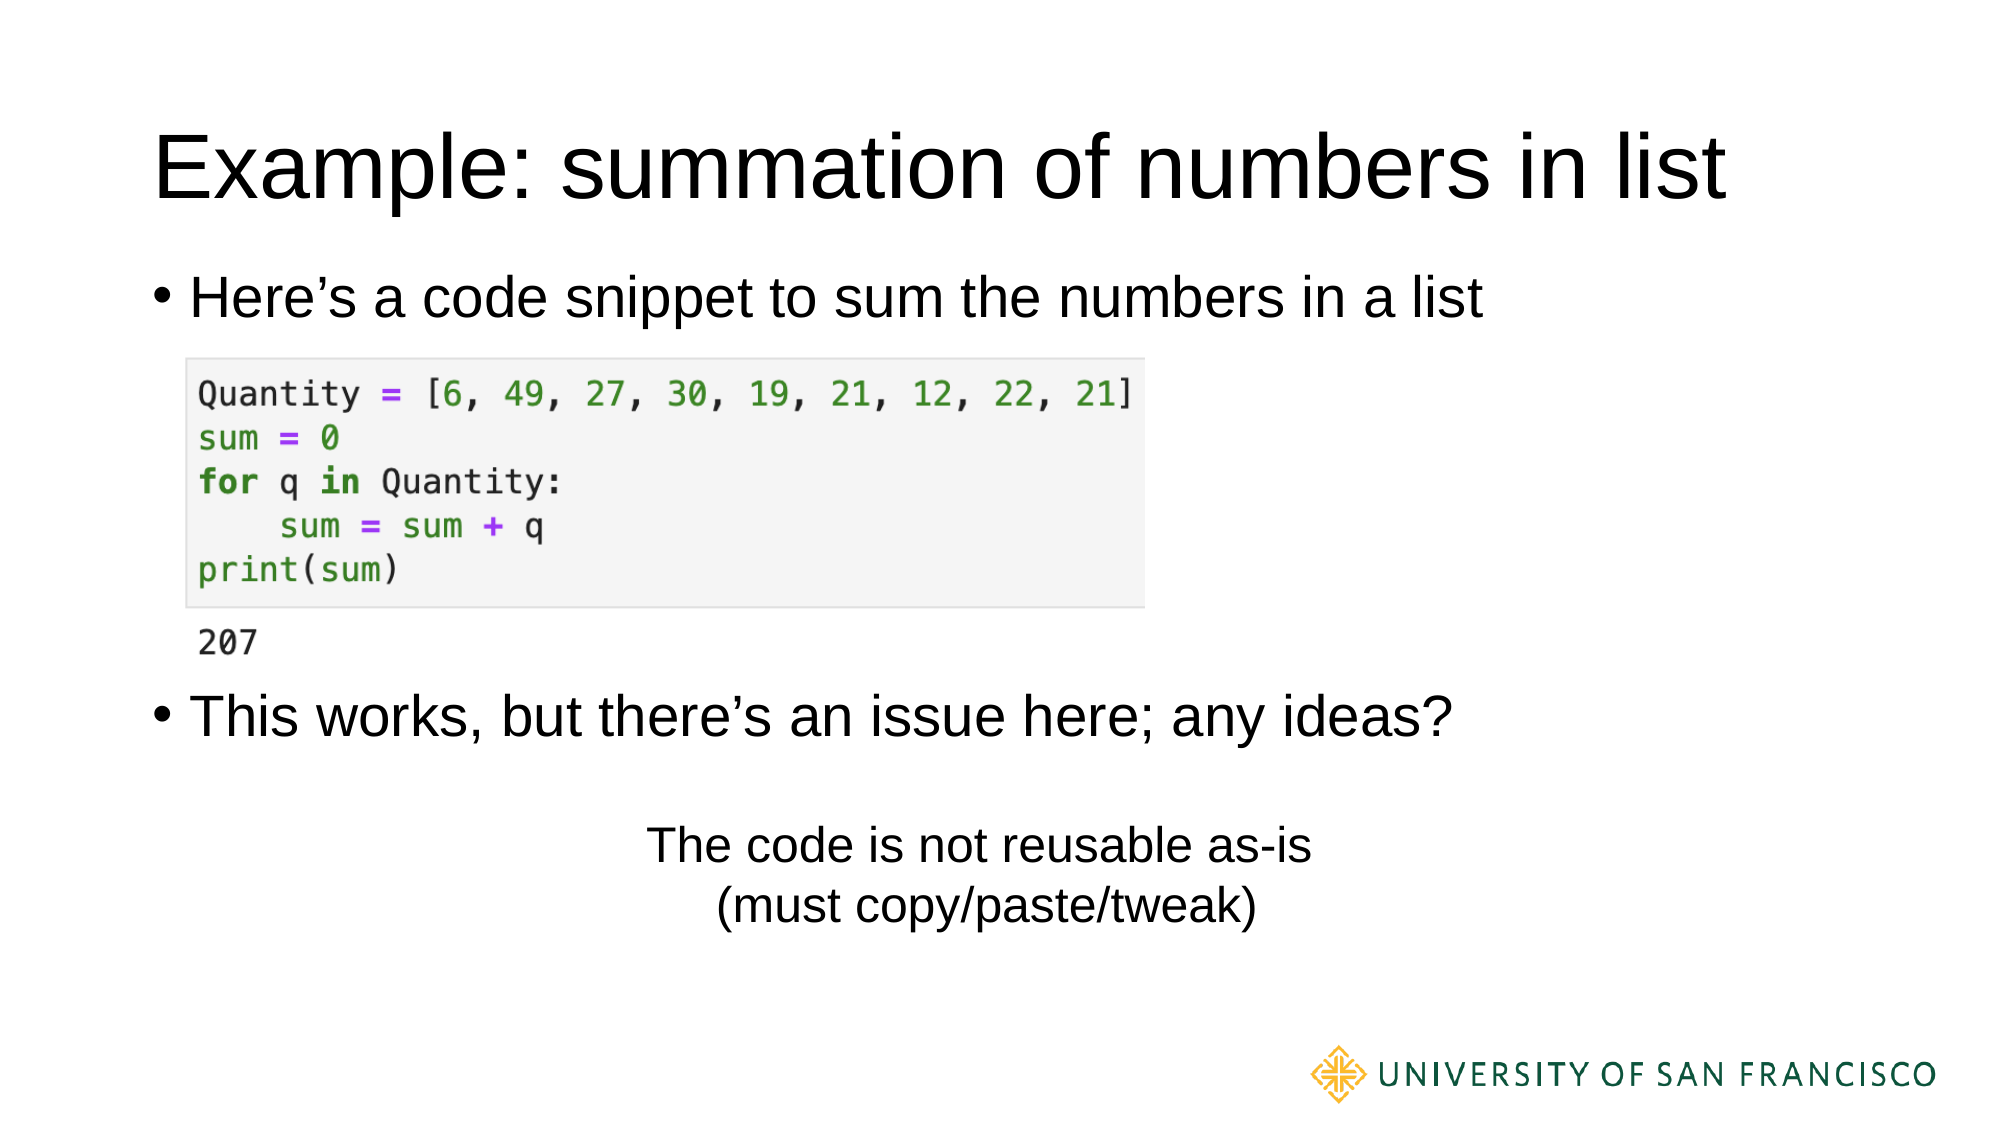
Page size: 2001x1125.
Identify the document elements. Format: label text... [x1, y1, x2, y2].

list Here’s a code snippet to sum the numbers in a list This works, but there’s an issue here; any ideas? [137, 259, 1863, 1014]
picture [177, 345, 1145, 669]
title Example: summation of numbers in list [137, 59, 1863, 259]
text_box The code is not reusable as-is (must copy/paste/tweak) [631, 805, 1328, 940]
